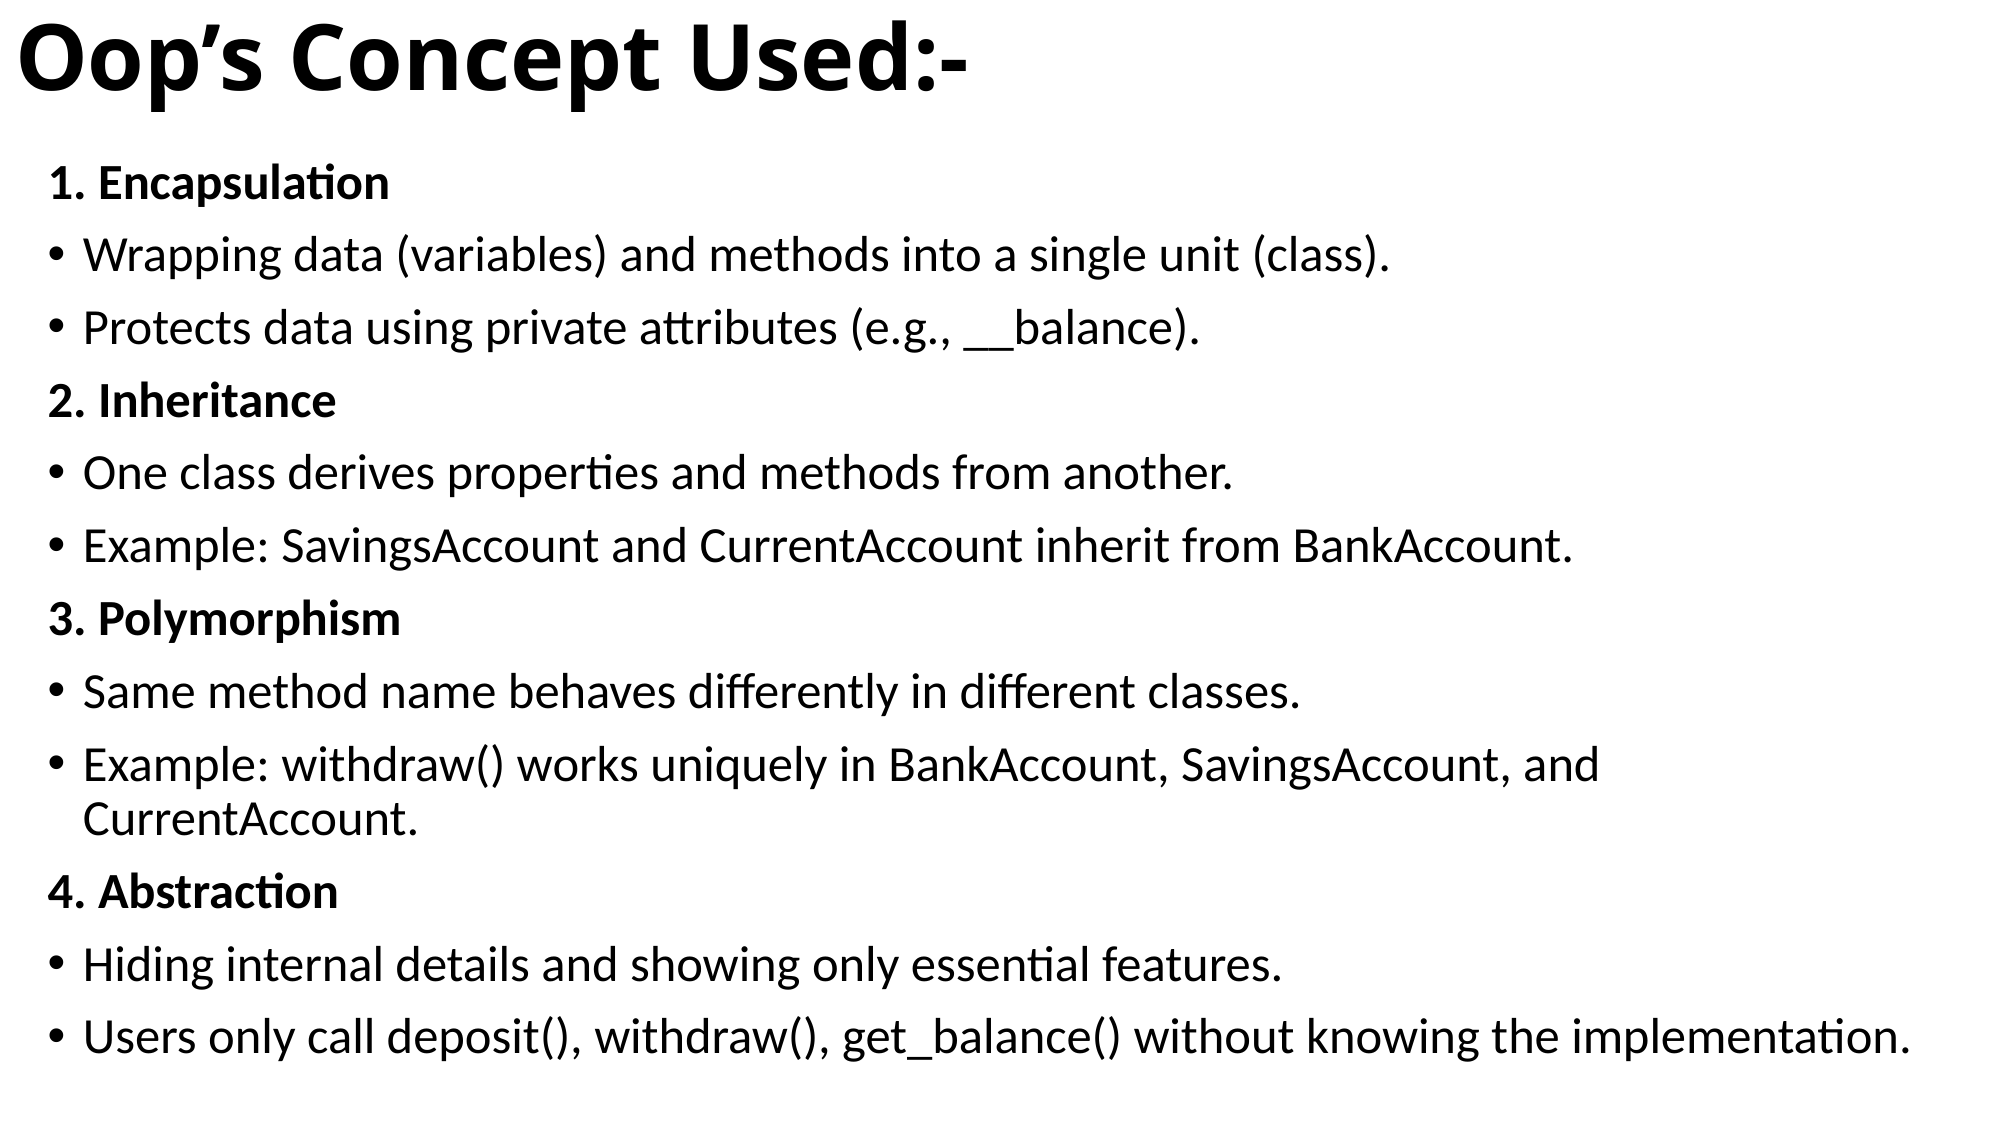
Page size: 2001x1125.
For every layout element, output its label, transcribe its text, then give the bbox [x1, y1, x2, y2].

list 1. Encapsulation Wrapping data (variables) and methods into a single unit (class). Protects data using private attributes (e.g., __balance). 2. Inheritance One class derives properties and methods from another. Example: SavingsAccount and CurrentAccount inherit from BankAccount. 3. Polymorphism Same method name behaves differently in different classes. Example: withdraw() works uniquely in BankAccount, SavingsAccount, and CurrentAccount. 4. Abstraction Hiding internal details and showing only essential features. Users only call deposit(), withdraw(), get_balance() without knowing the implementation. [32, 147, 1933, 1100]
title Oop’s Concept Used:- [0, 0, 1725, 170]
